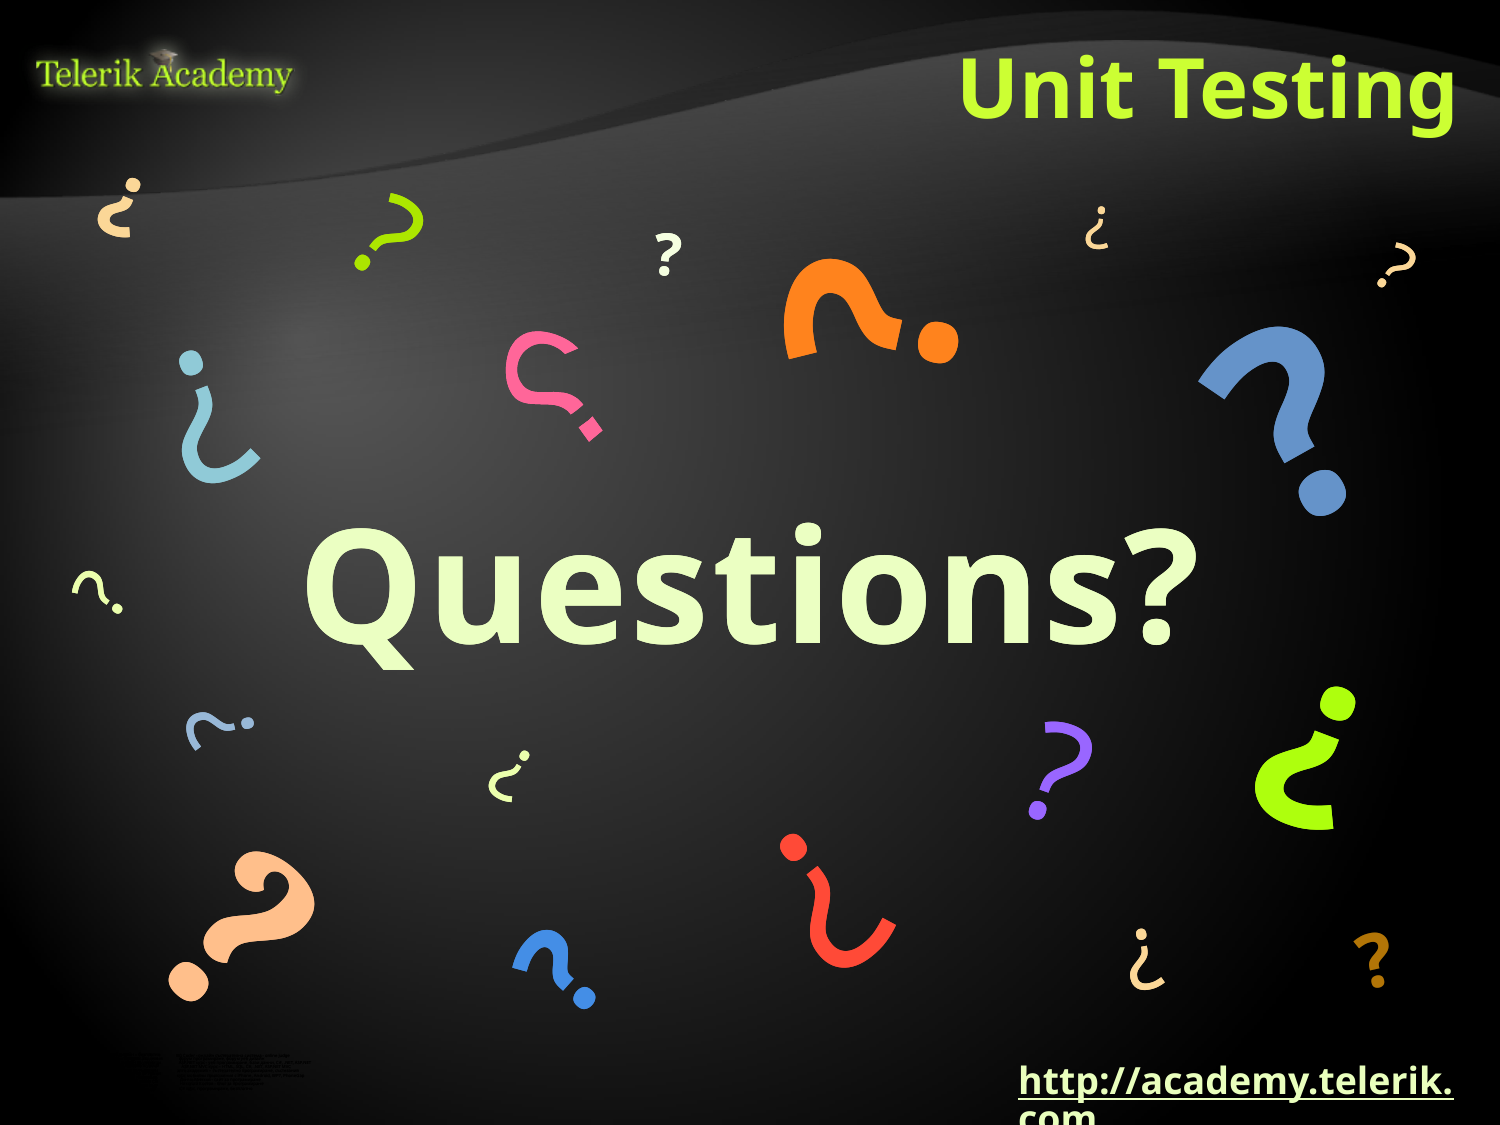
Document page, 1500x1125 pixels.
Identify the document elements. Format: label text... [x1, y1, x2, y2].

title Unit Testing [337, 24, 1475, 163]
list http://academy.telerik.com [1003, 1050, 1481, 1111]
picture [0, 0, 1500, 1125]
